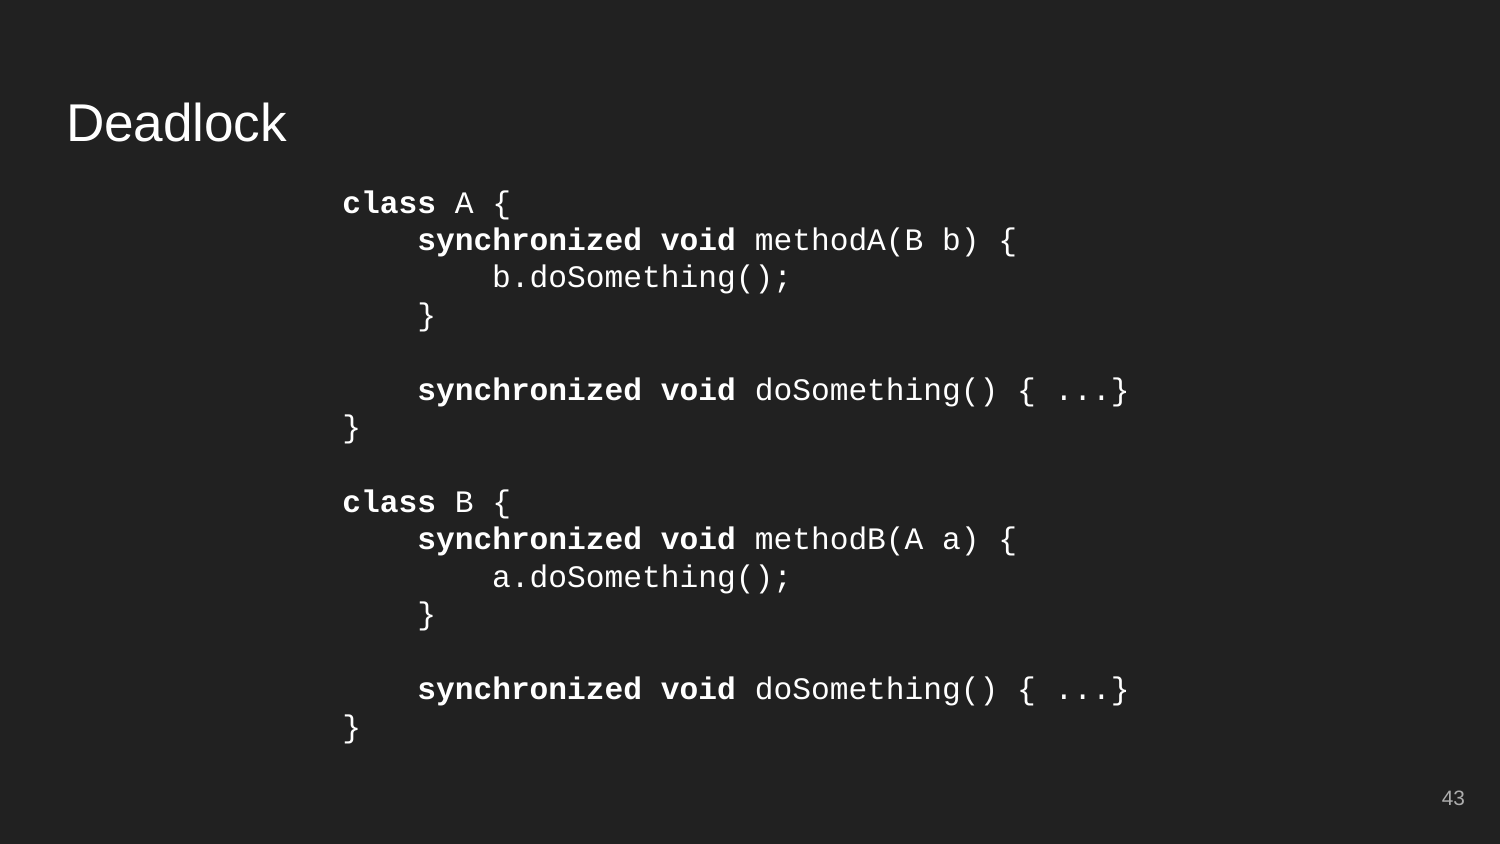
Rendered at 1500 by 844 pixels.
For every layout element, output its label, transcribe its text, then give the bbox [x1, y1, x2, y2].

title Deadlock [51, 72, 1449, 167]
text_box class A { synchronized void methodA(B b) { b.doSomething(); } synchronized void doSomething() { ...} } class B { synchronized void methodB(A a) { a.doSomething(); } synchronized void doSomething() { ...} } [327, 166, 1173, 759]
slide_number ‹#› [1389, 764, 1480, 830]
